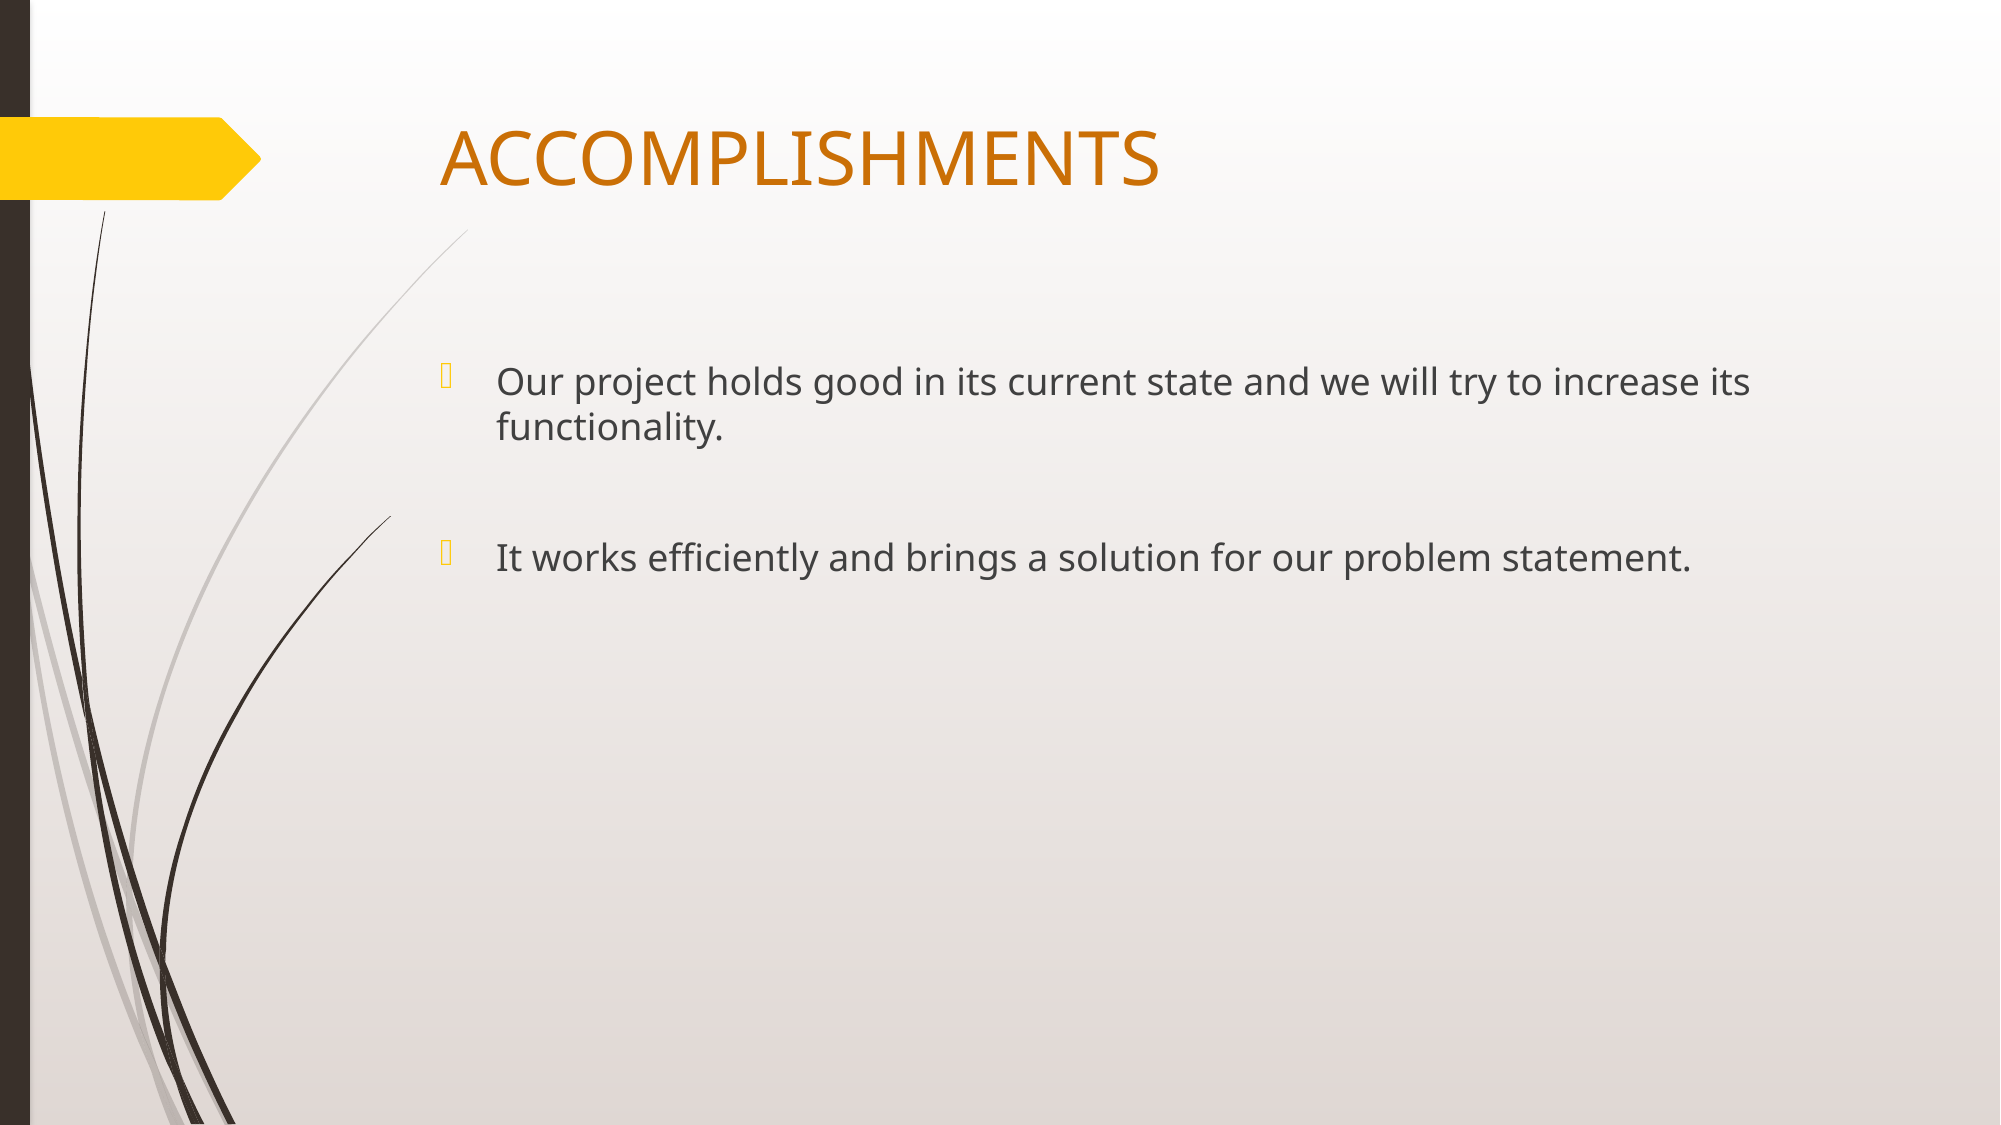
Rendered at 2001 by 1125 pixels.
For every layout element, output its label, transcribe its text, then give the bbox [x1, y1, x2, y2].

title ACCOMPLISHMENTS [425, 102, 1888, 313]
list Our project holds good in its current state and we will try to increase its functionality. It works efficiently and brings a solution for our problem statement. [424, 350, 1888, 970]
